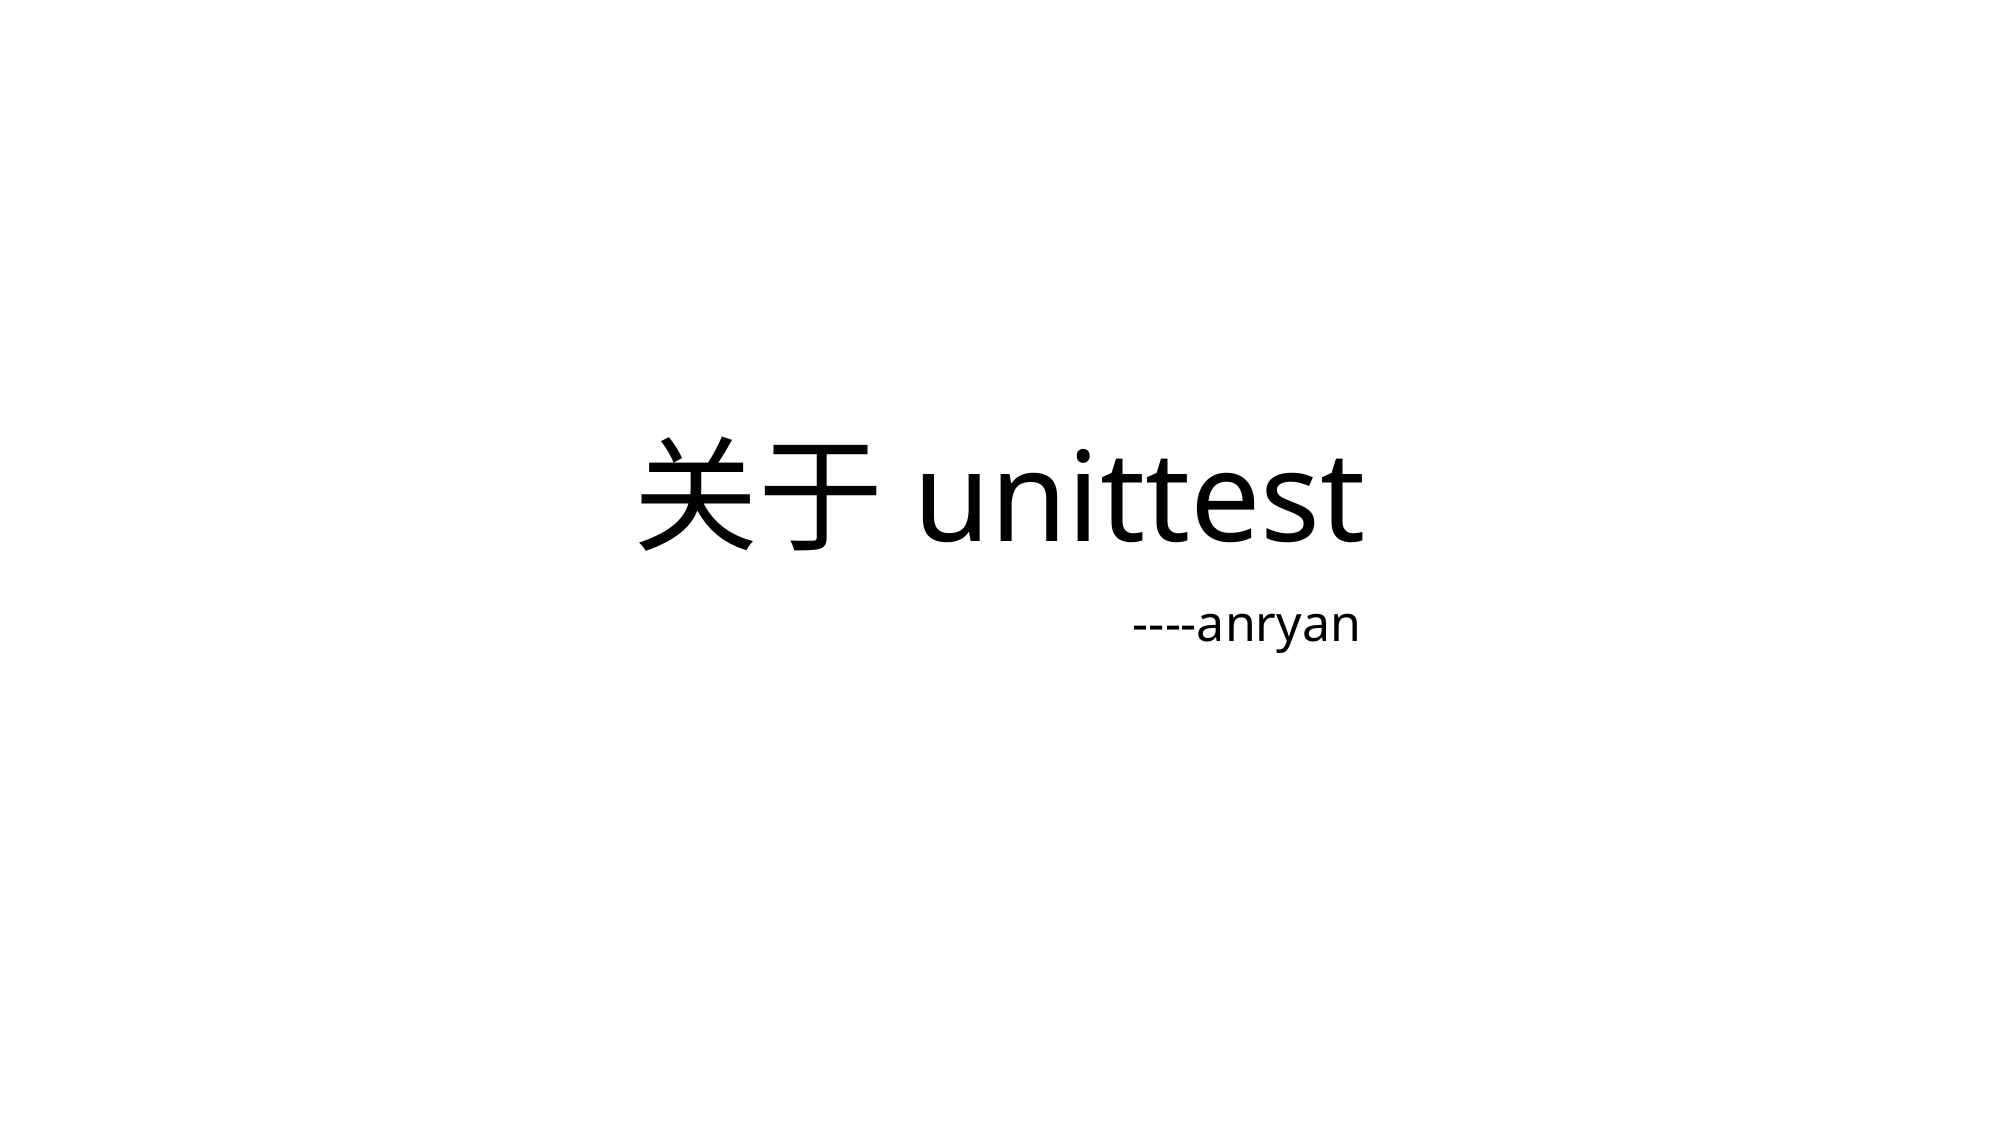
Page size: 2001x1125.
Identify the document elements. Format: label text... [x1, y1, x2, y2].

title 关于unittest [249, 184, 1750, 576]
subtitle ----anryan [249, 590, 1750, 863]
